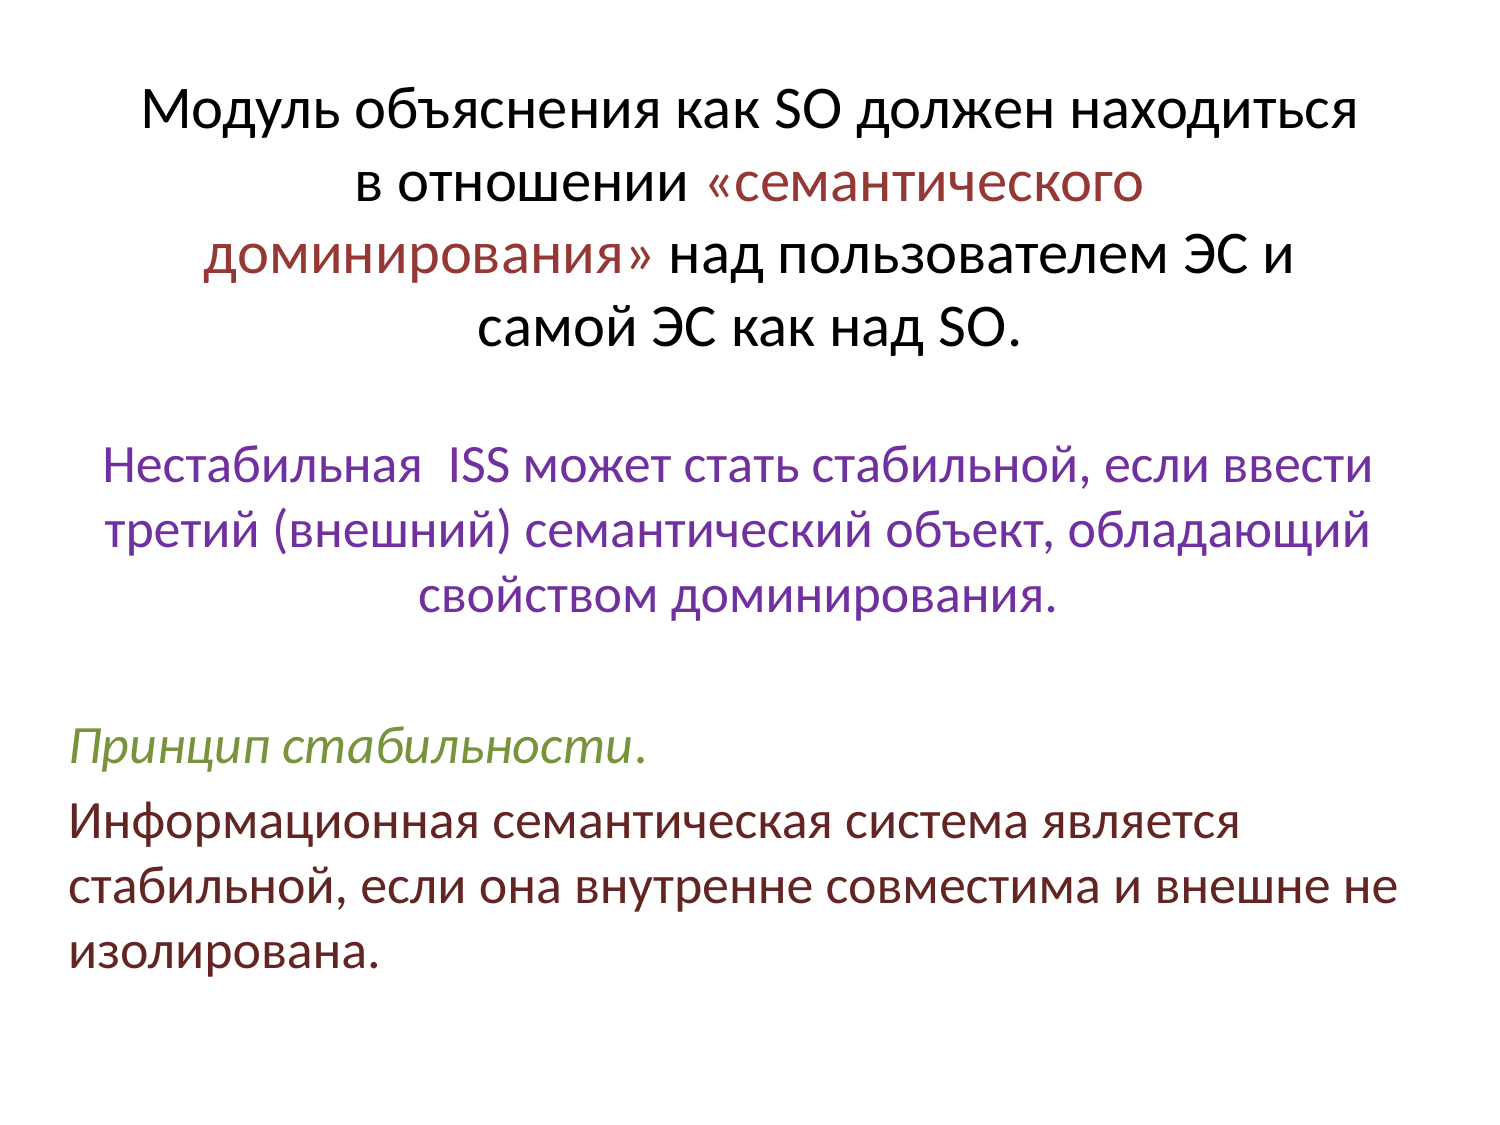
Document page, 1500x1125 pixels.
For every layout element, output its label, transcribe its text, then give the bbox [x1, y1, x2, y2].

subtitle Нестабильная ISS может стать стабильной, если ввести третий (внешний) семантический объект, обладающий свойством доминирования. Принцип стабильности. Информационная семантическая система является стабильной, если она внутренне совместима и внешне не изолирована. [53, 420, 1424, 988]
title Модуль объяснения как SO должен находиться в отношении «семантического доминирования» над пользователем ЭС и самой ЭС как над SO. [112, 58, 1388, 420]
